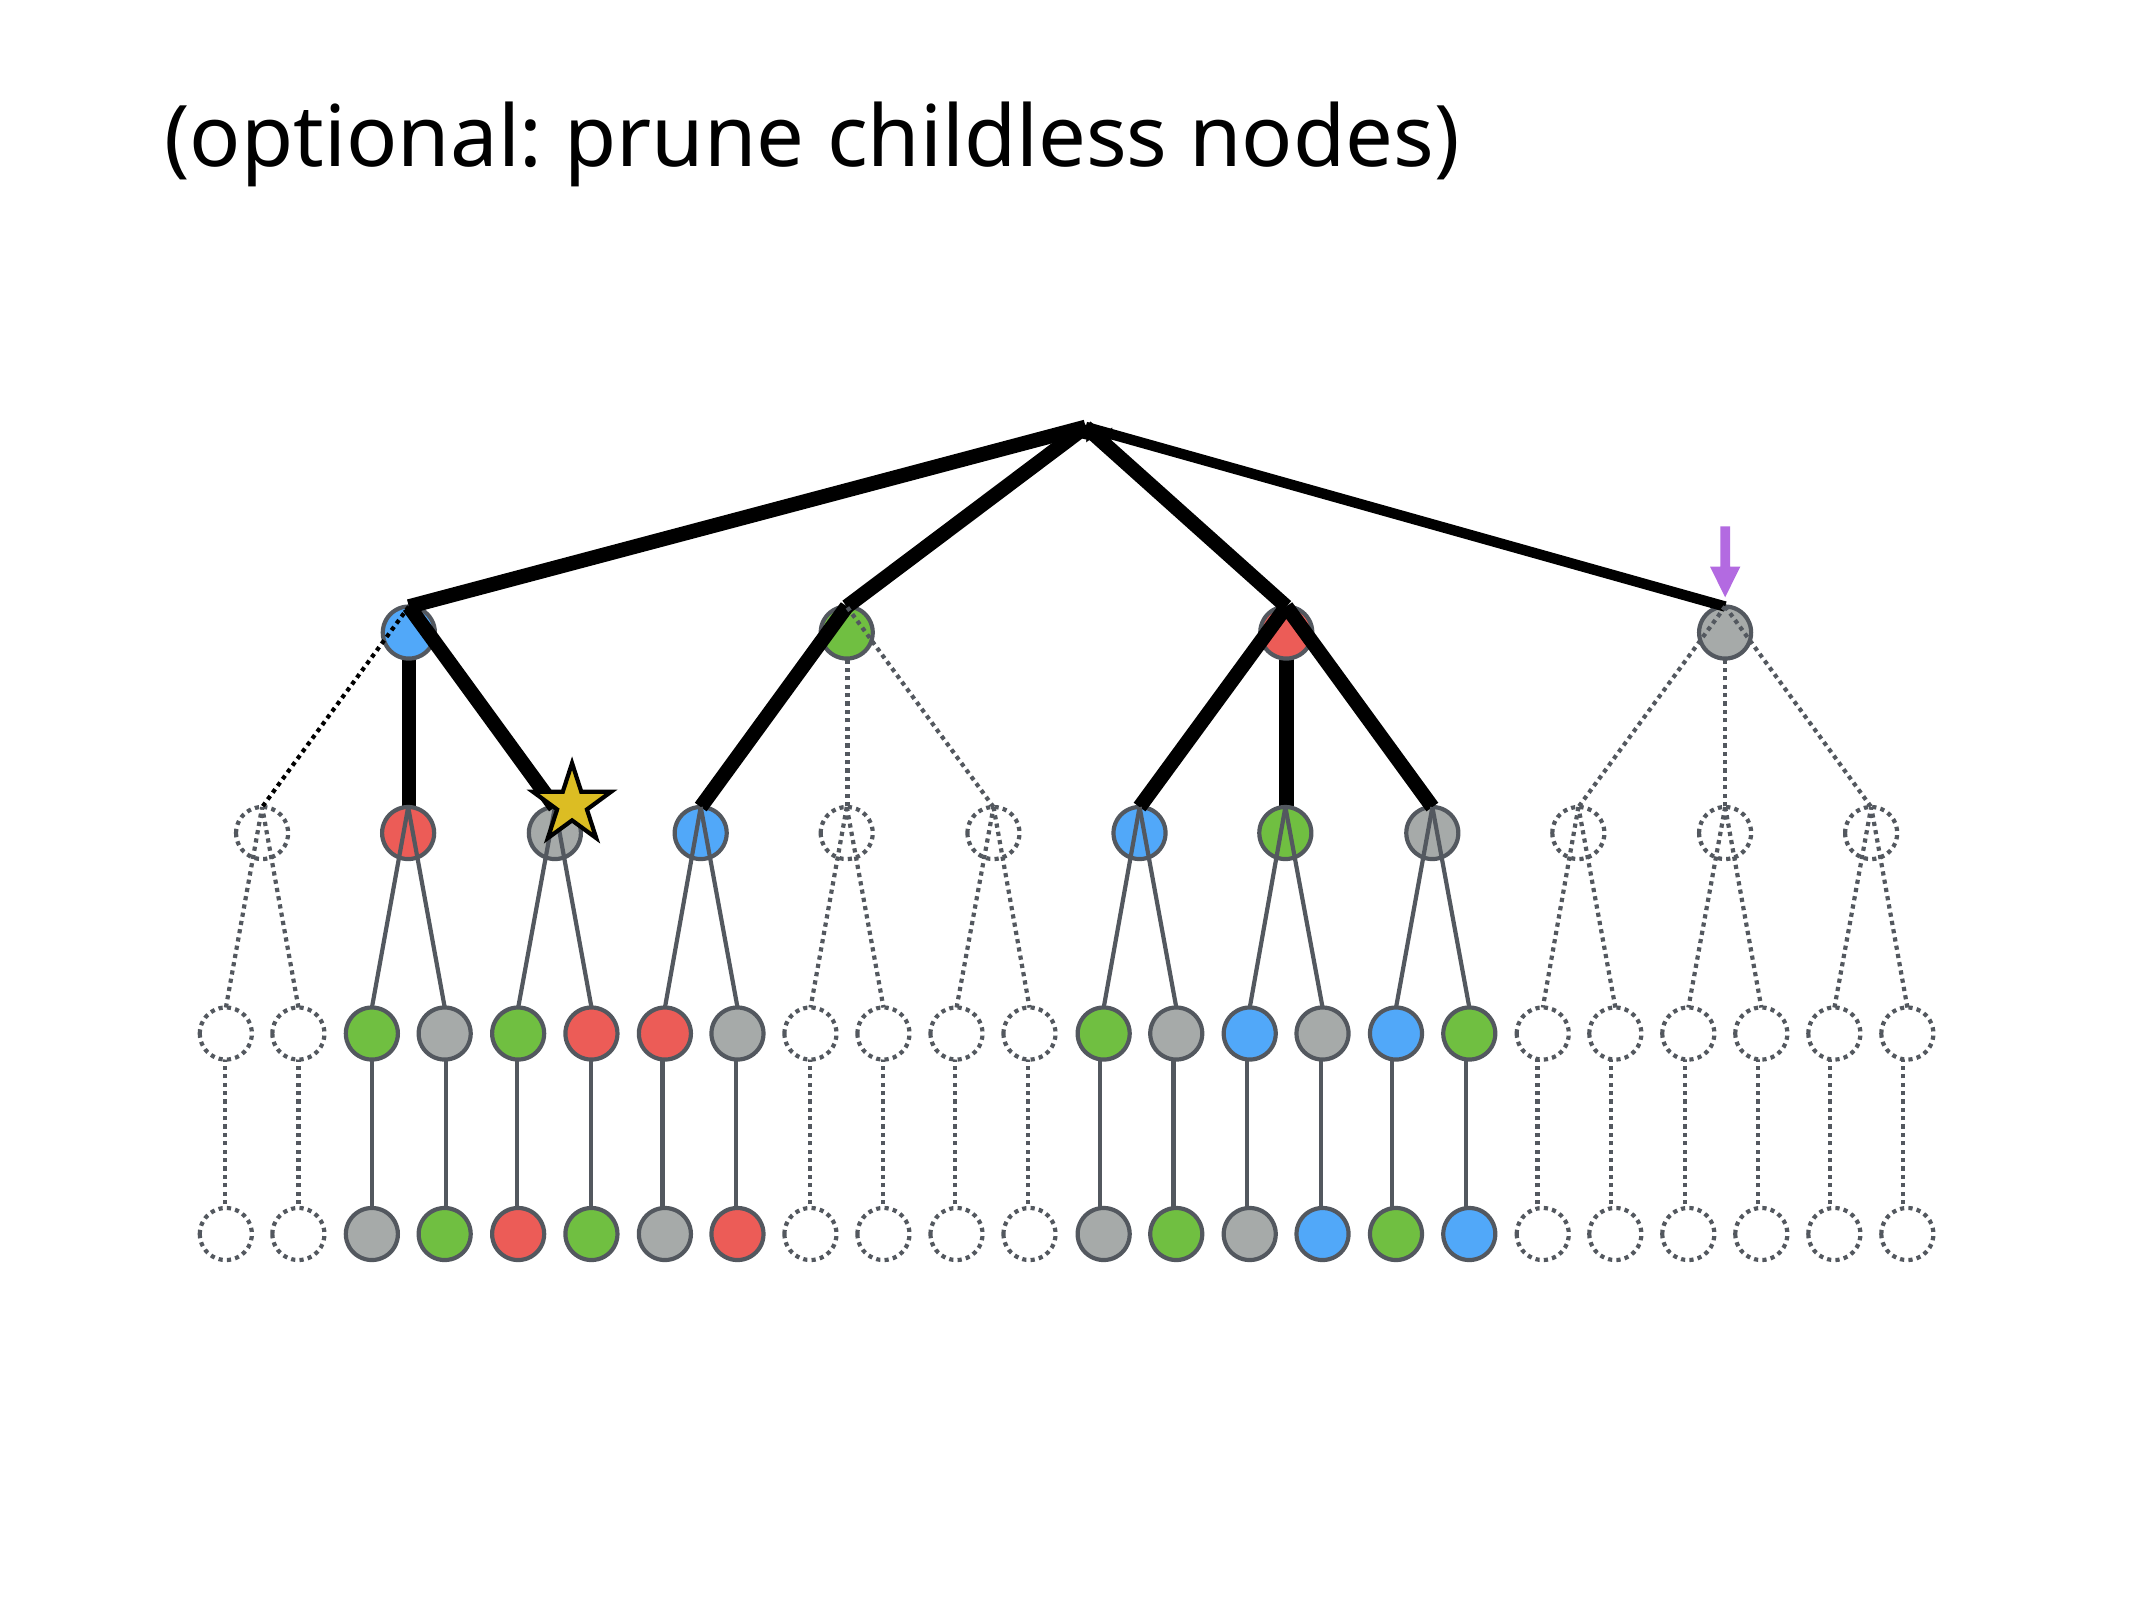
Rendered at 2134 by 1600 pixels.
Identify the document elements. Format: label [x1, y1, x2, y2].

text_box [857, 1205, 910, 1261]
title [155, 72, 1978, 193]
text_box [1808, 1205, 1861, 1261]
text_box [1881, 1205, 1934, 1261]
text_box [930, 1205, 983, 1261]
text_box [1662, 1205, 1715, 1261]
text_box [1516, 1205, 1569, 1261]
text_box [1589, 1205, 1642, 1261]
text_box [272, 1205, 325, 1261]
text_box [1003, 1205, 1056, 1261]
text_box [199, 1205, 252, 1261]
text_box [784, 1205, 837, 1261]
text_box [1735, 1205, 1788, 1261]
text_box [199, 431, 1934, 1261]
